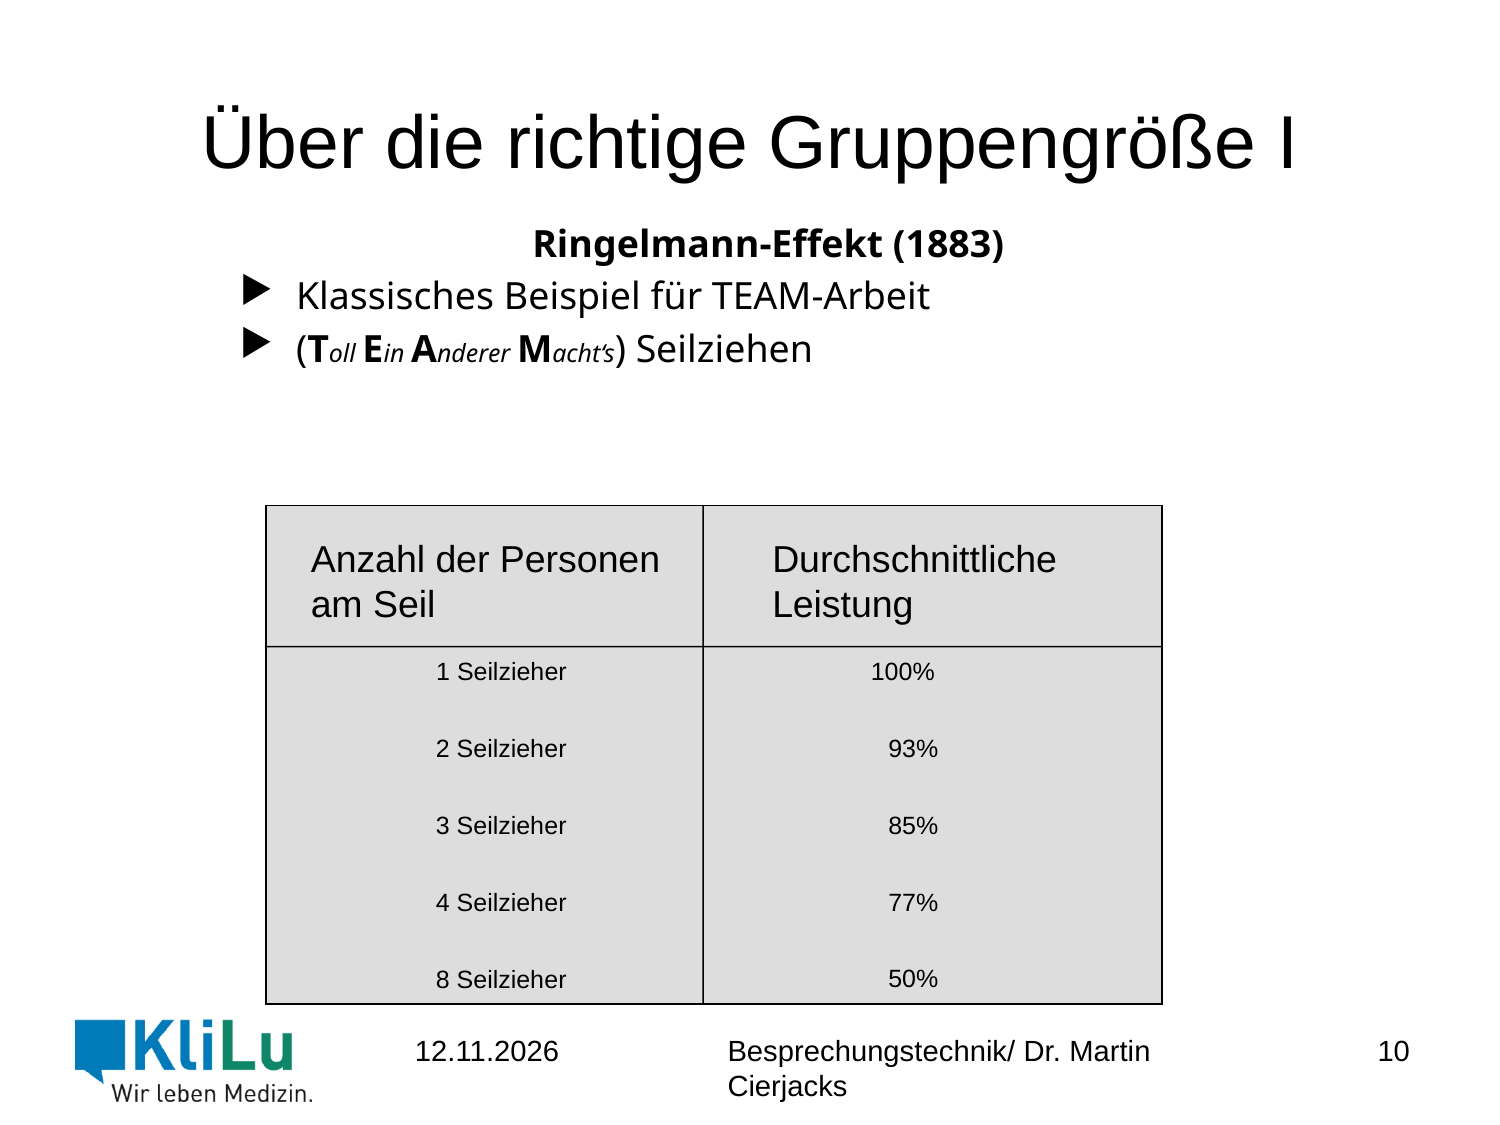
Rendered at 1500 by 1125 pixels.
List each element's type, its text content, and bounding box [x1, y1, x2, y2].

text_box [265, 505, 1163, 1005]
footer Besprechungstechnik/ Dr. Martin Cierjacks [712, 1025, 1250, 1104]
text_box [421, 737, 954, 769]
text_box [421, 968, 954, 1000]
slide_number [399, 1025, 700, 1104]
picture [75, 1019, 312, 1102]
title Über die richtige Gruppengröße I [75, 45, 1425, 233]
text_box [421, 891, 954, 923]
text_box Ringelmann-Effekt (1883) Klassisches Beispiel für TEAM-Arbeit (Toll Ein Anderer Macht‘s) Seilziehen [225, 212, 1313, 473]
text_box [421, 660, 950, 692]
slide_number 10 [1074, 1024, 1425, 1103]
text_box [421, 814, 954, 846]
